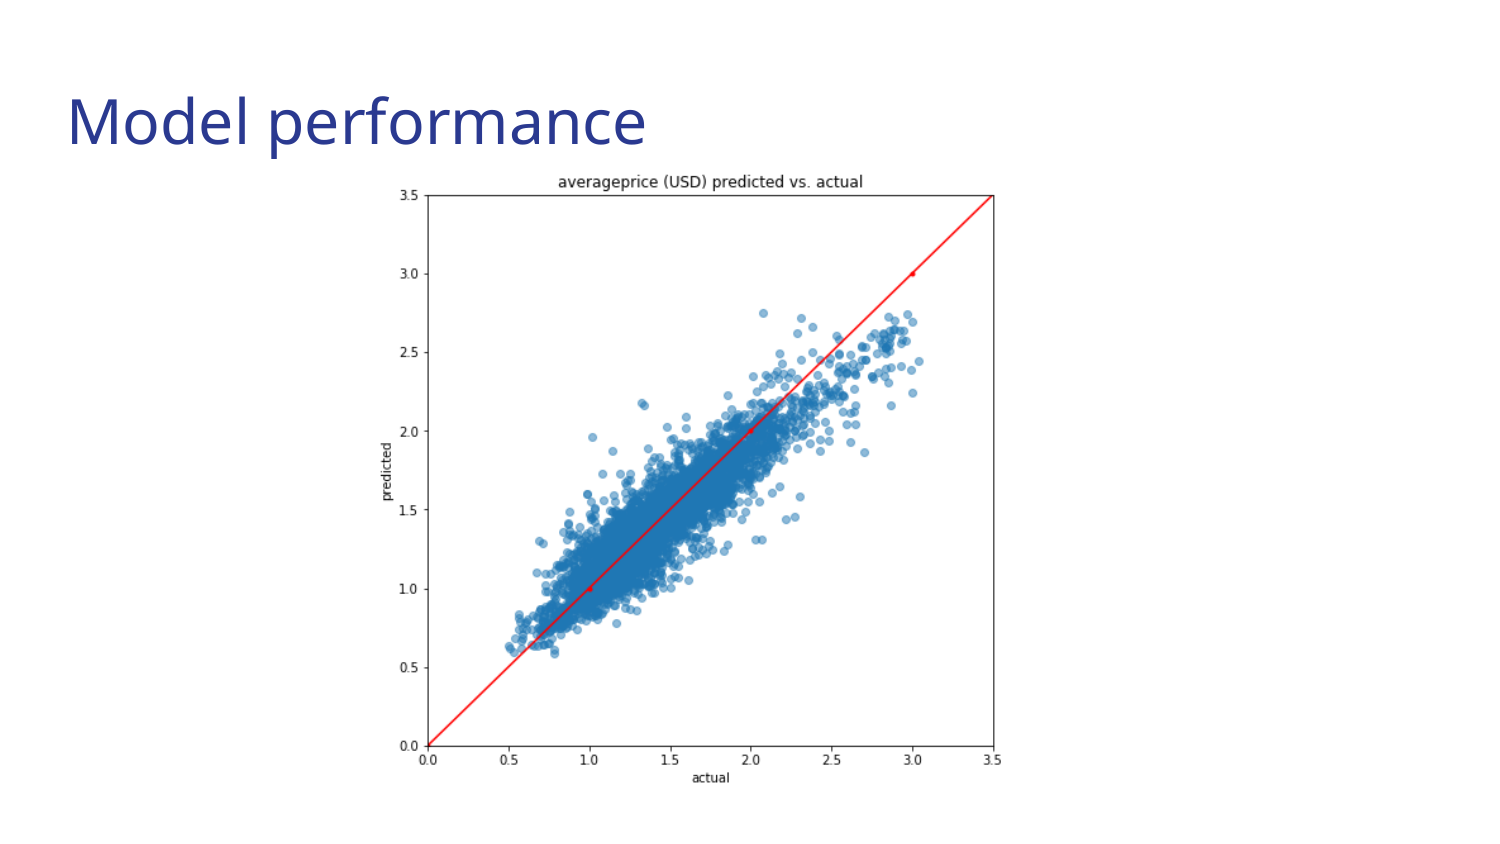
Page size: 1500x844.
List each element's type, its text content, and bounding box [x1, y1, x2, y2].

title Model performance [51, 67, 1449, 167]
picture [371, 166, 1011, 794]
